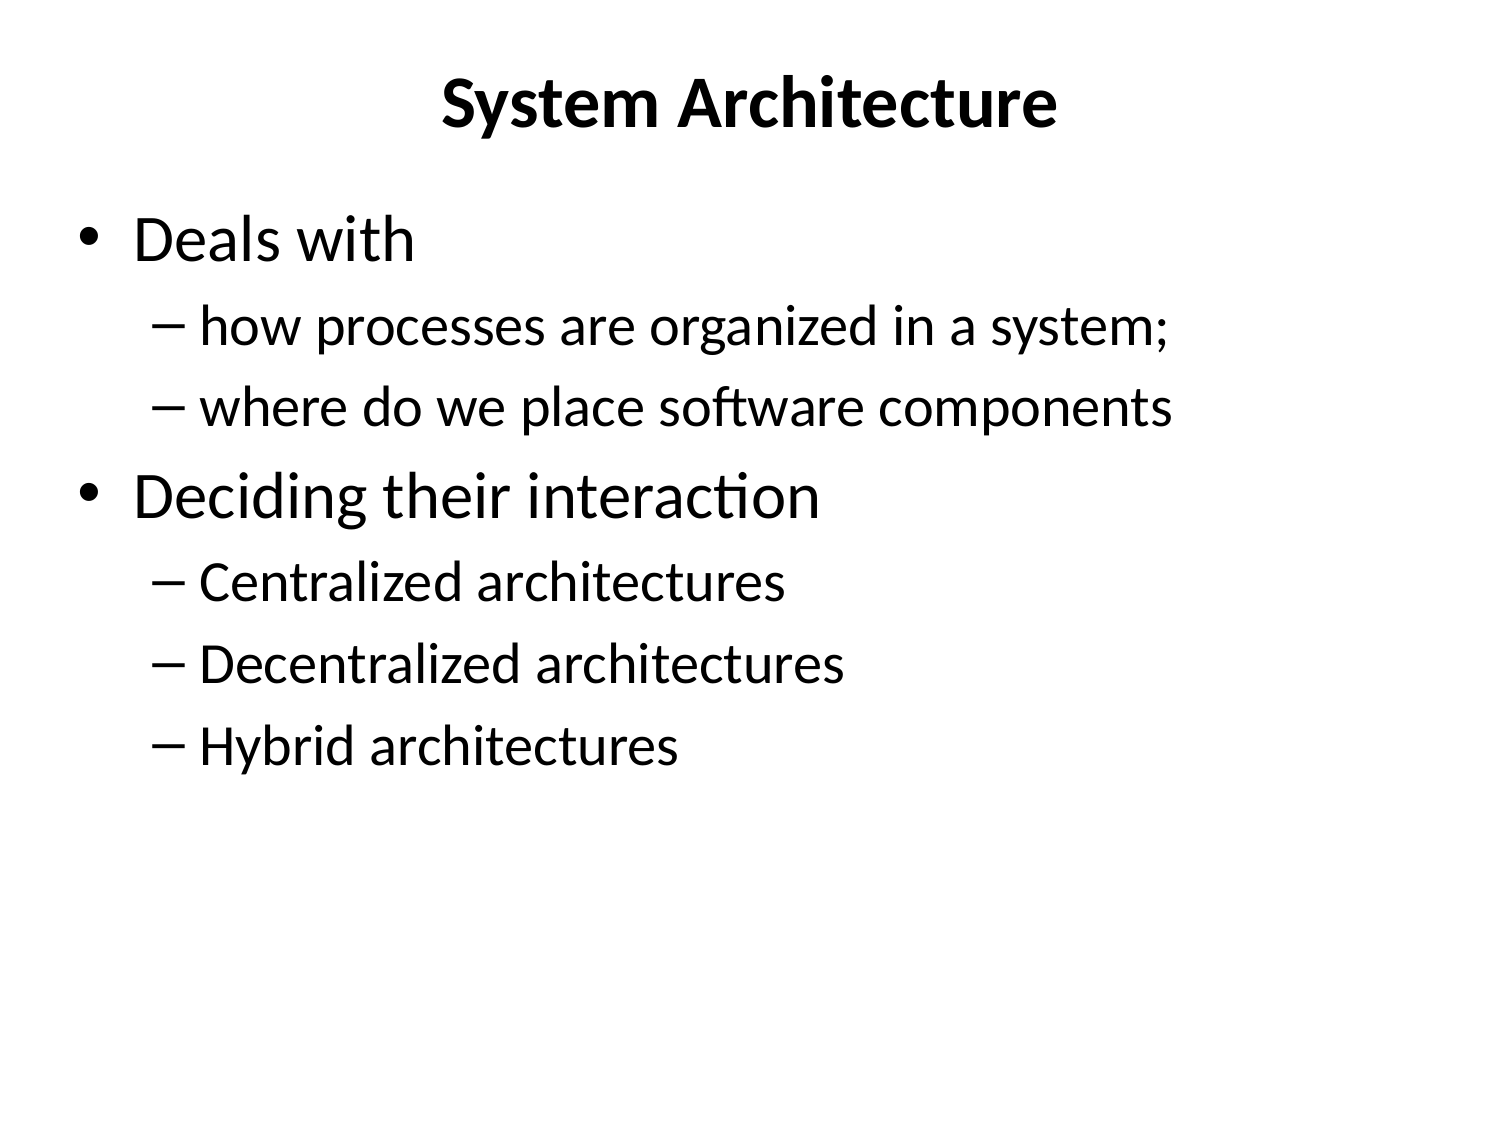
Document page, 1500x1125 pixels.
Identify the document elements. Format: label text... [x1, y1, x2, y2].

title System Architecture [75, 45, 1425, 150]
list Deals with how processes are organized in a system; where do we place software components Deciding their interaction Centralized architectures Decentralized architectures Hybrid architectures [62, 187, 1425, 1075]
